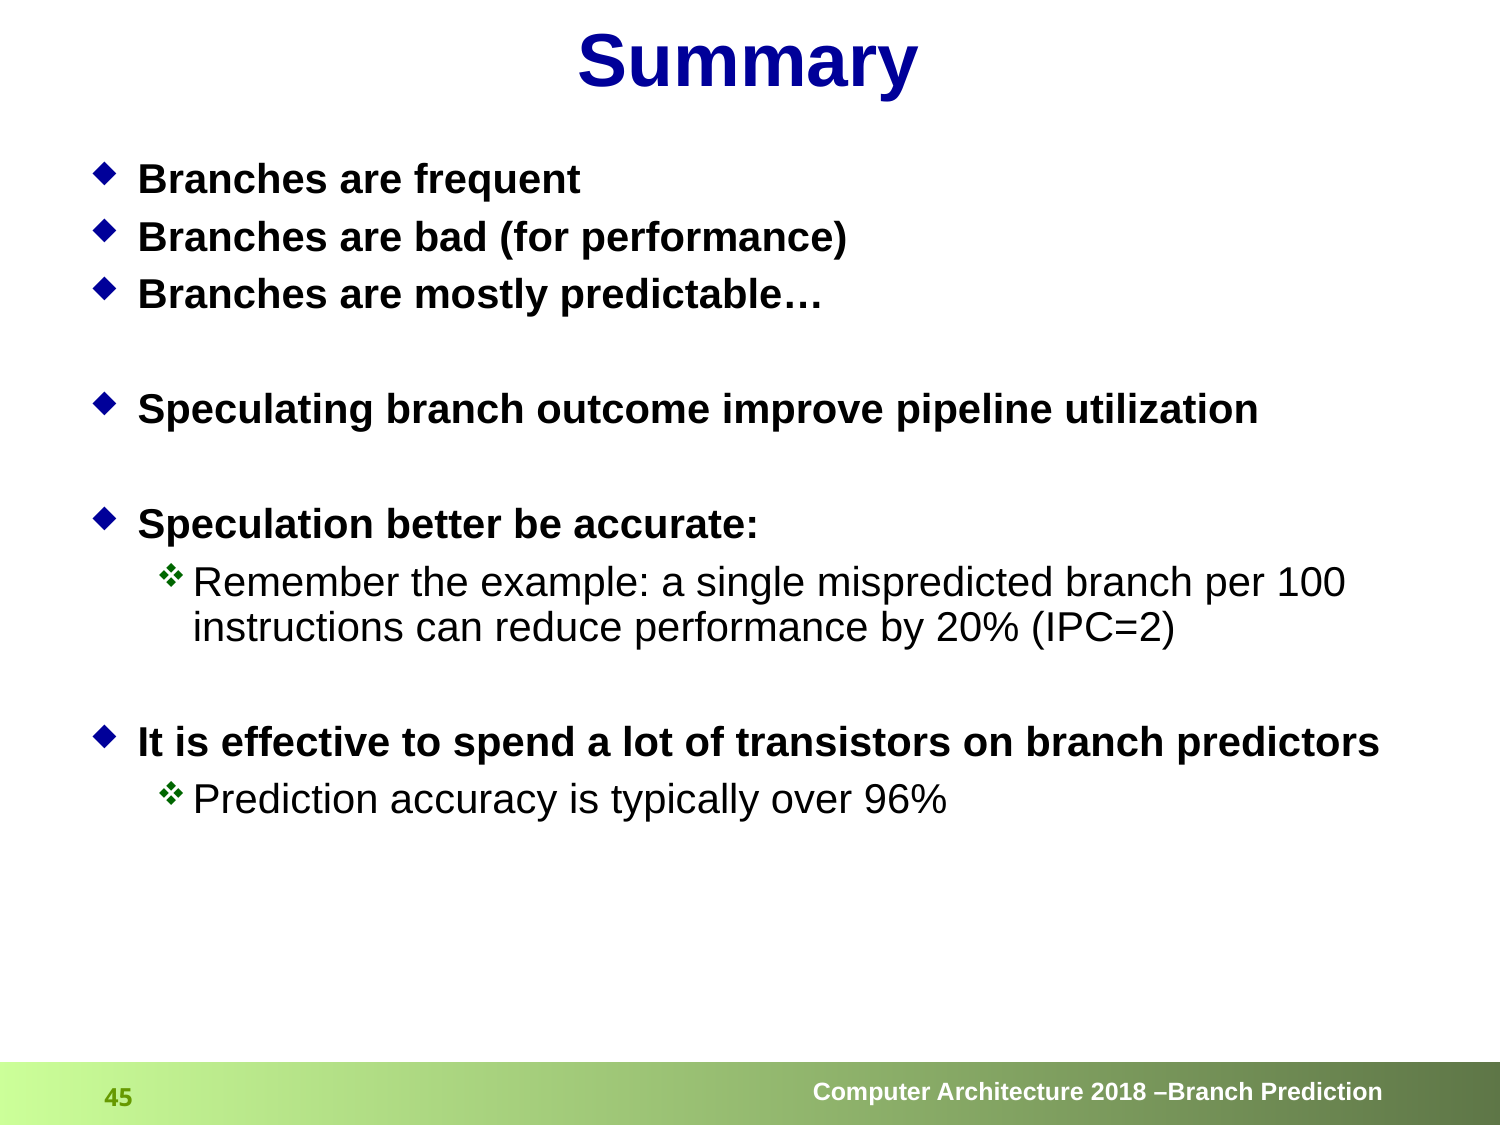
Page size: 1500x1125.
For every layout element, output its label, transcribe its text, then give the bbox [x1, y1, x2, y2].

title Summary [142, 12, 1356, 113]
list Branches are frequent Branches are bad (for performance) Branches are mostly predictable… Speculating branch outcome improve pipeline utilization Speculation better be accurate: Remember the example: a single mispredicted branch per 100 instructions can reduce performance by 20% (IPC=2) It is effective to spend a lot of transistors on branch predictors Prediction accuracy is typically over 96% [75, 149, 1475, 1038]
